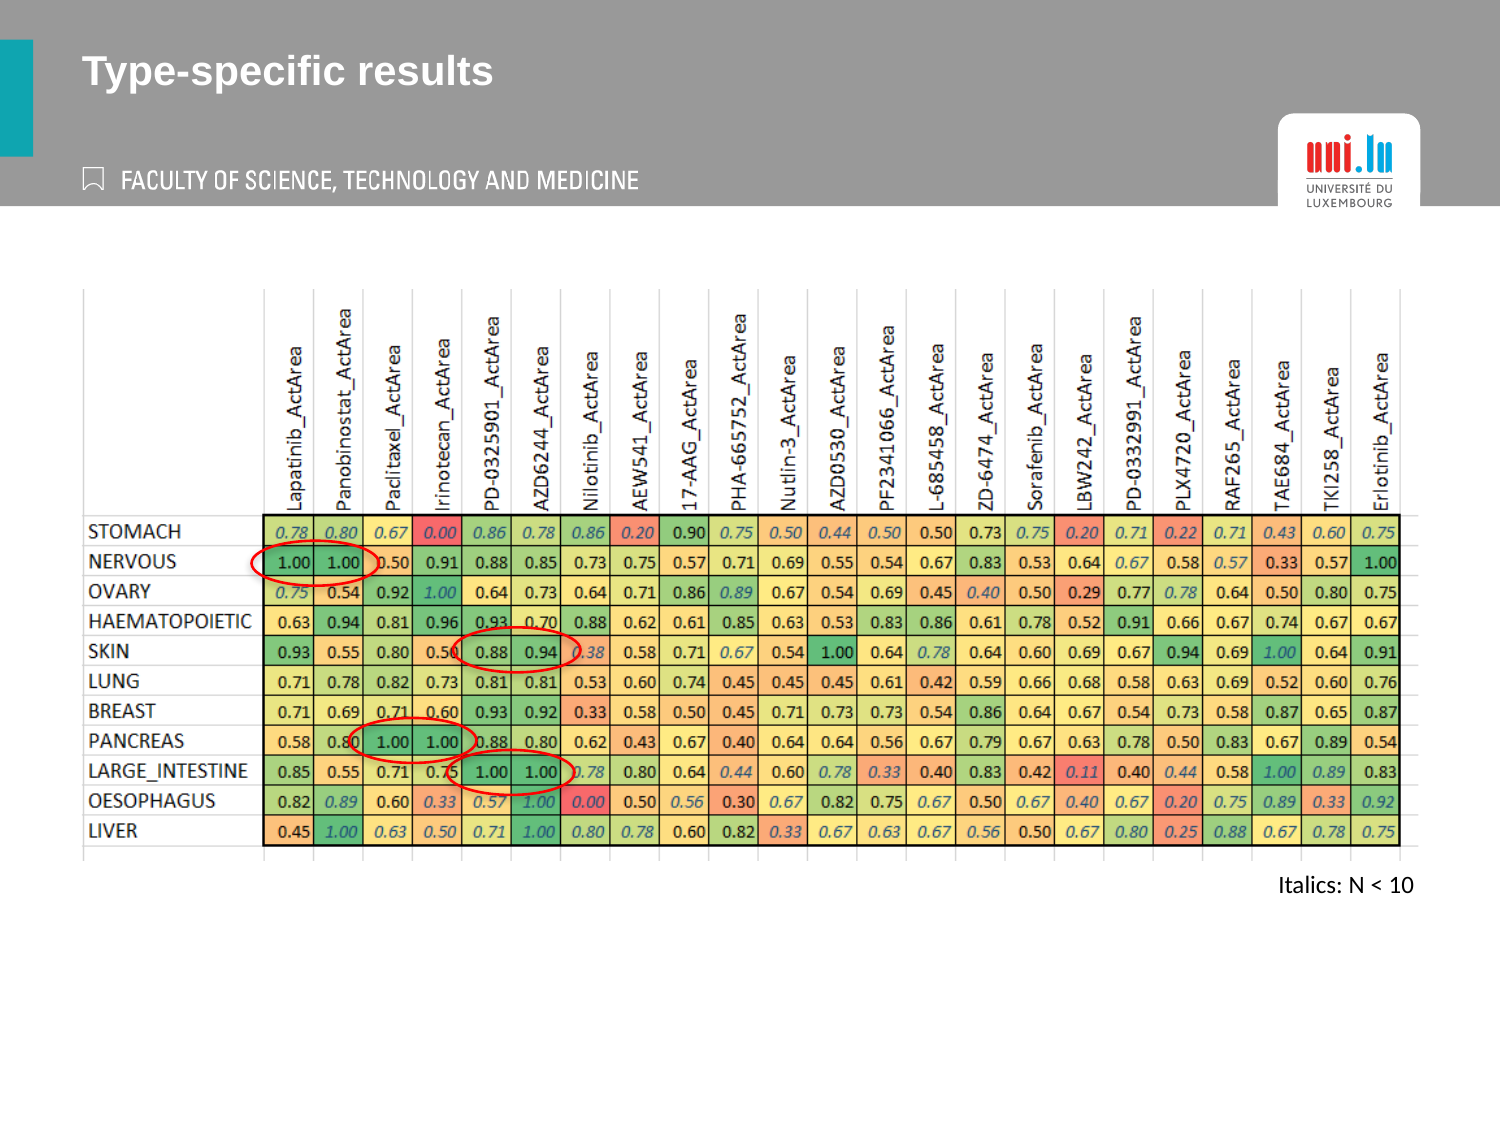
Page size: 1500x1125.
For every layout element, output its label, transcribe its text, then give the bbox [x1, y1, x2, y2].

text_box Italics: N < 10 [1263, 861, 1470, 906]
title Type-specific results [81, 43, 1264, 207]
picture [81, 289, 1419, 862]
